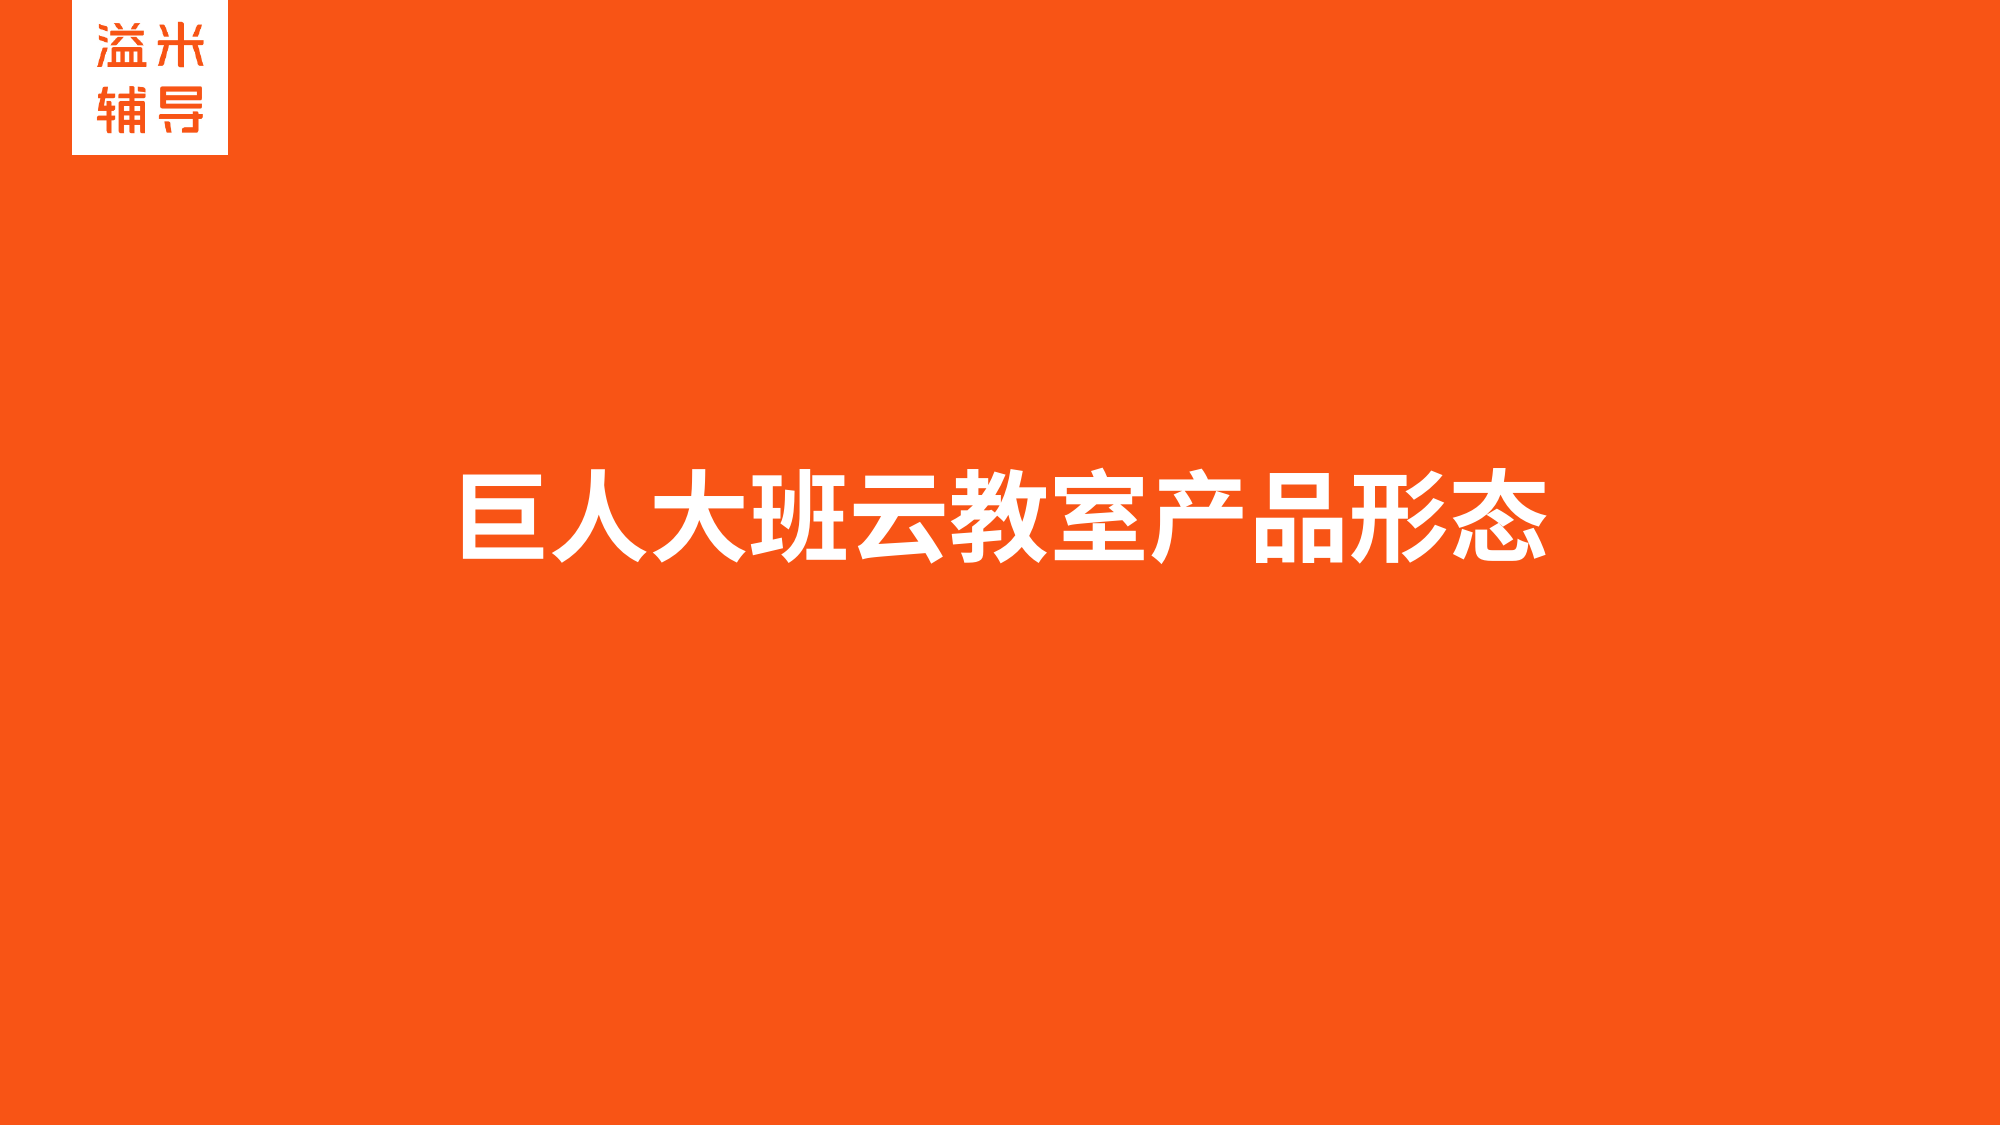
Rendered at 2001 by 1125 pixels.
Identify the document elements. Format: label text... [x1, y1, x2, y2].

picture [72, 0, 228, 155]
text_box 巨人大班云教室产品形态 [145, 447, 1855, 583]
